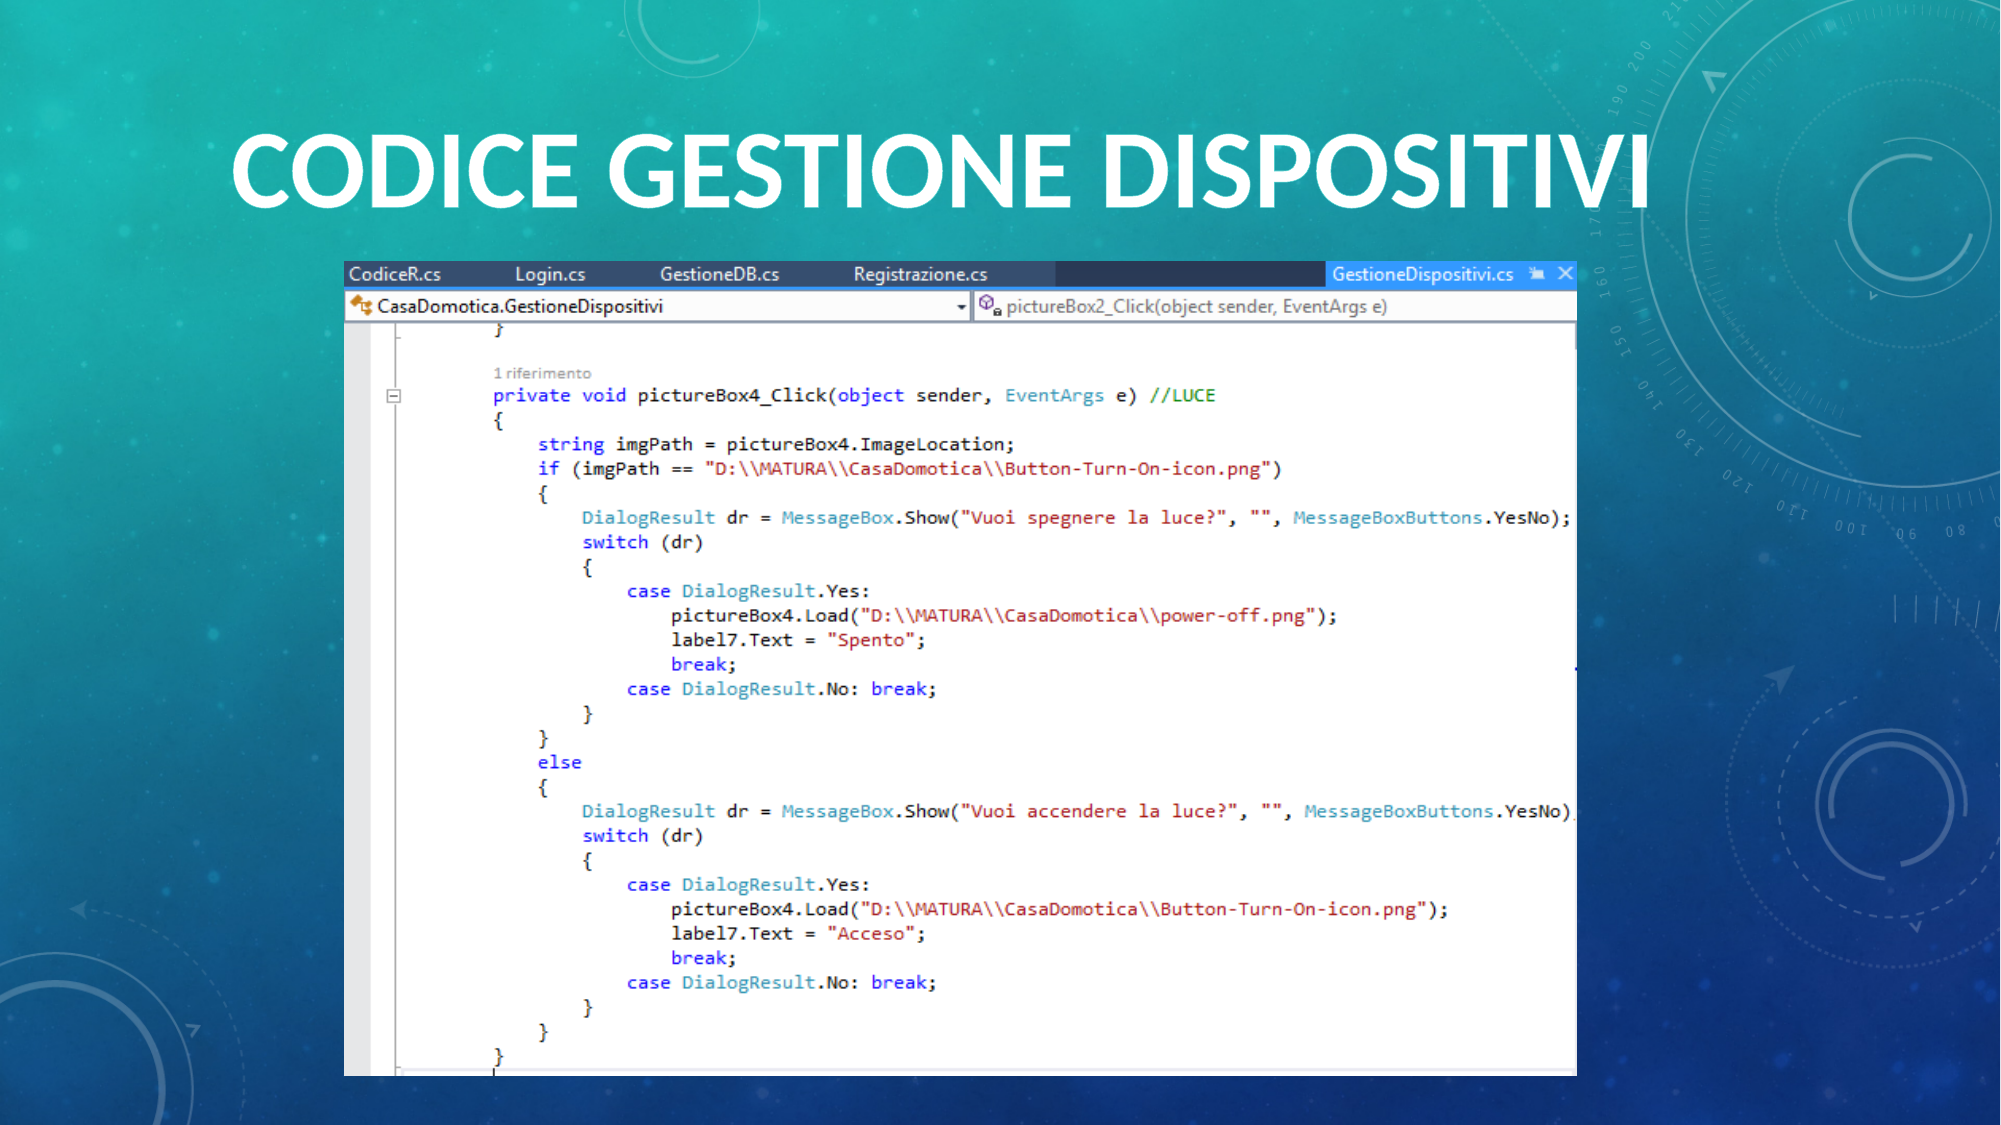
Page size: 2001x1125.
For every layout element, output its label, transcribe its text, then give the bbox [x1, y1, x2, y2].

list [344, 261, 1578, 1076]
text_box CODICE GESTIONE DISPOSITIVI [215, 87, 1672, 238]
picture [0, 0, 2001, 1125]
